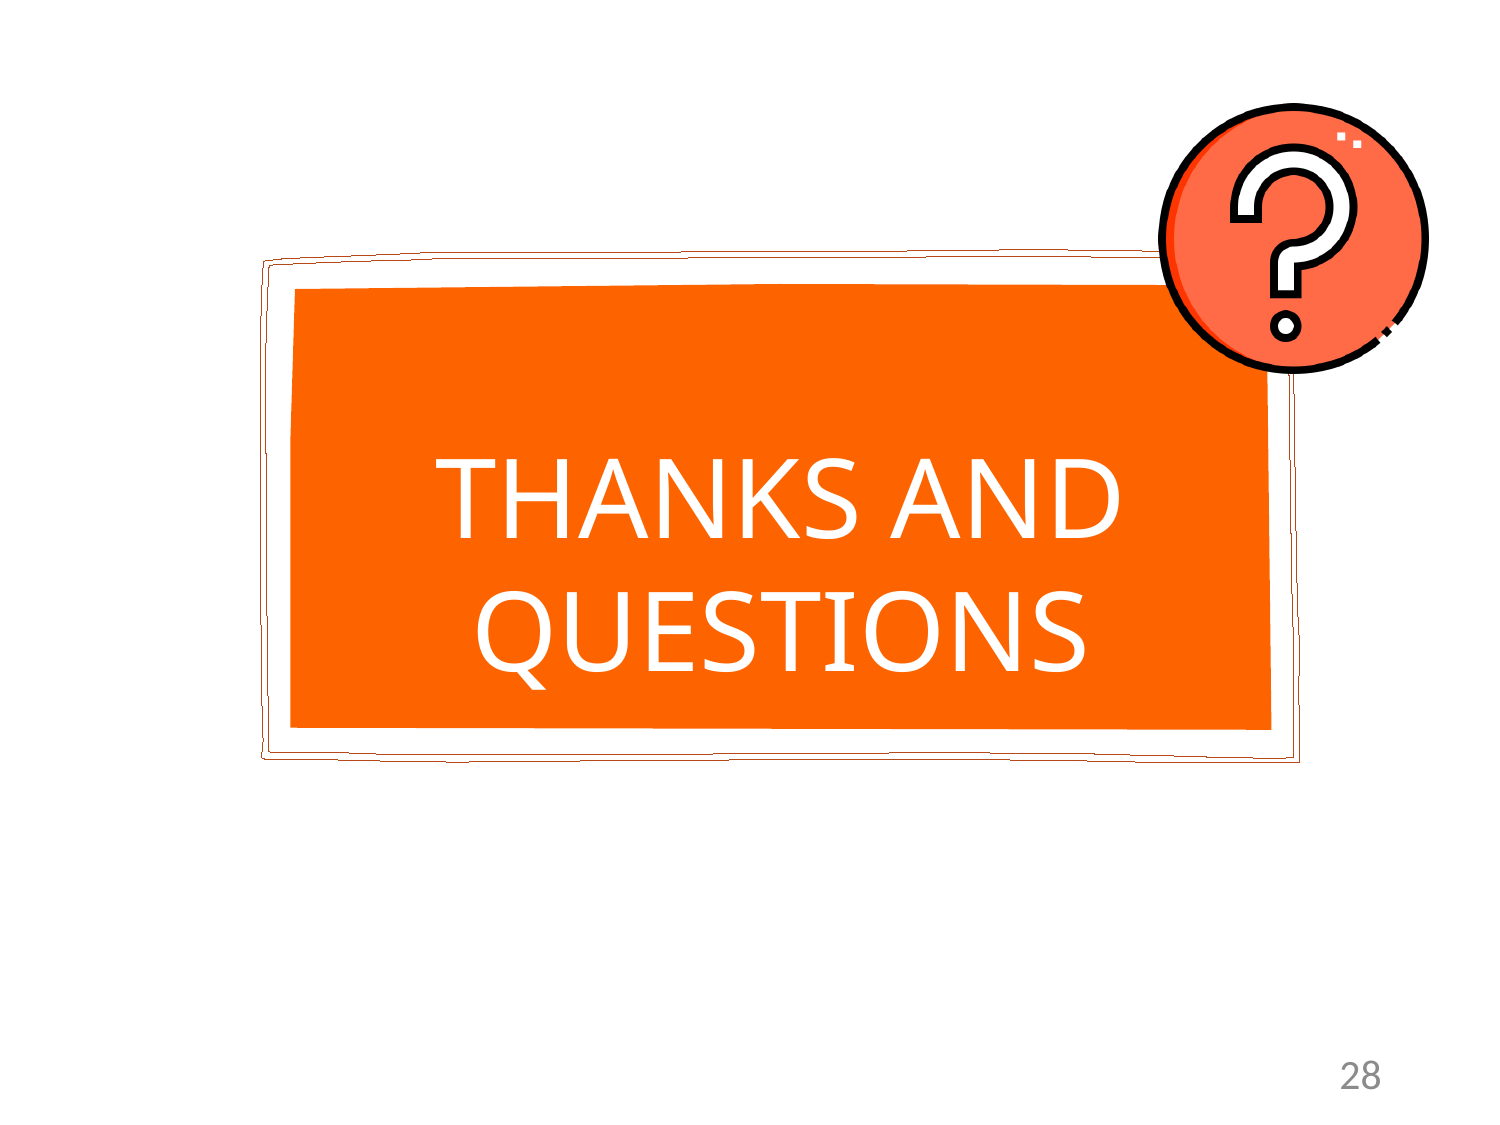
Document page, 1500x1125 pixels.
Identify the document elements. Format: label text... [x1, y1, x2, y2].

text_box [259, 249, 1300, 764]
picture [1158, 103, 1429, 374]
slide_number 28 [1059, 1042, 1397, 1103]
